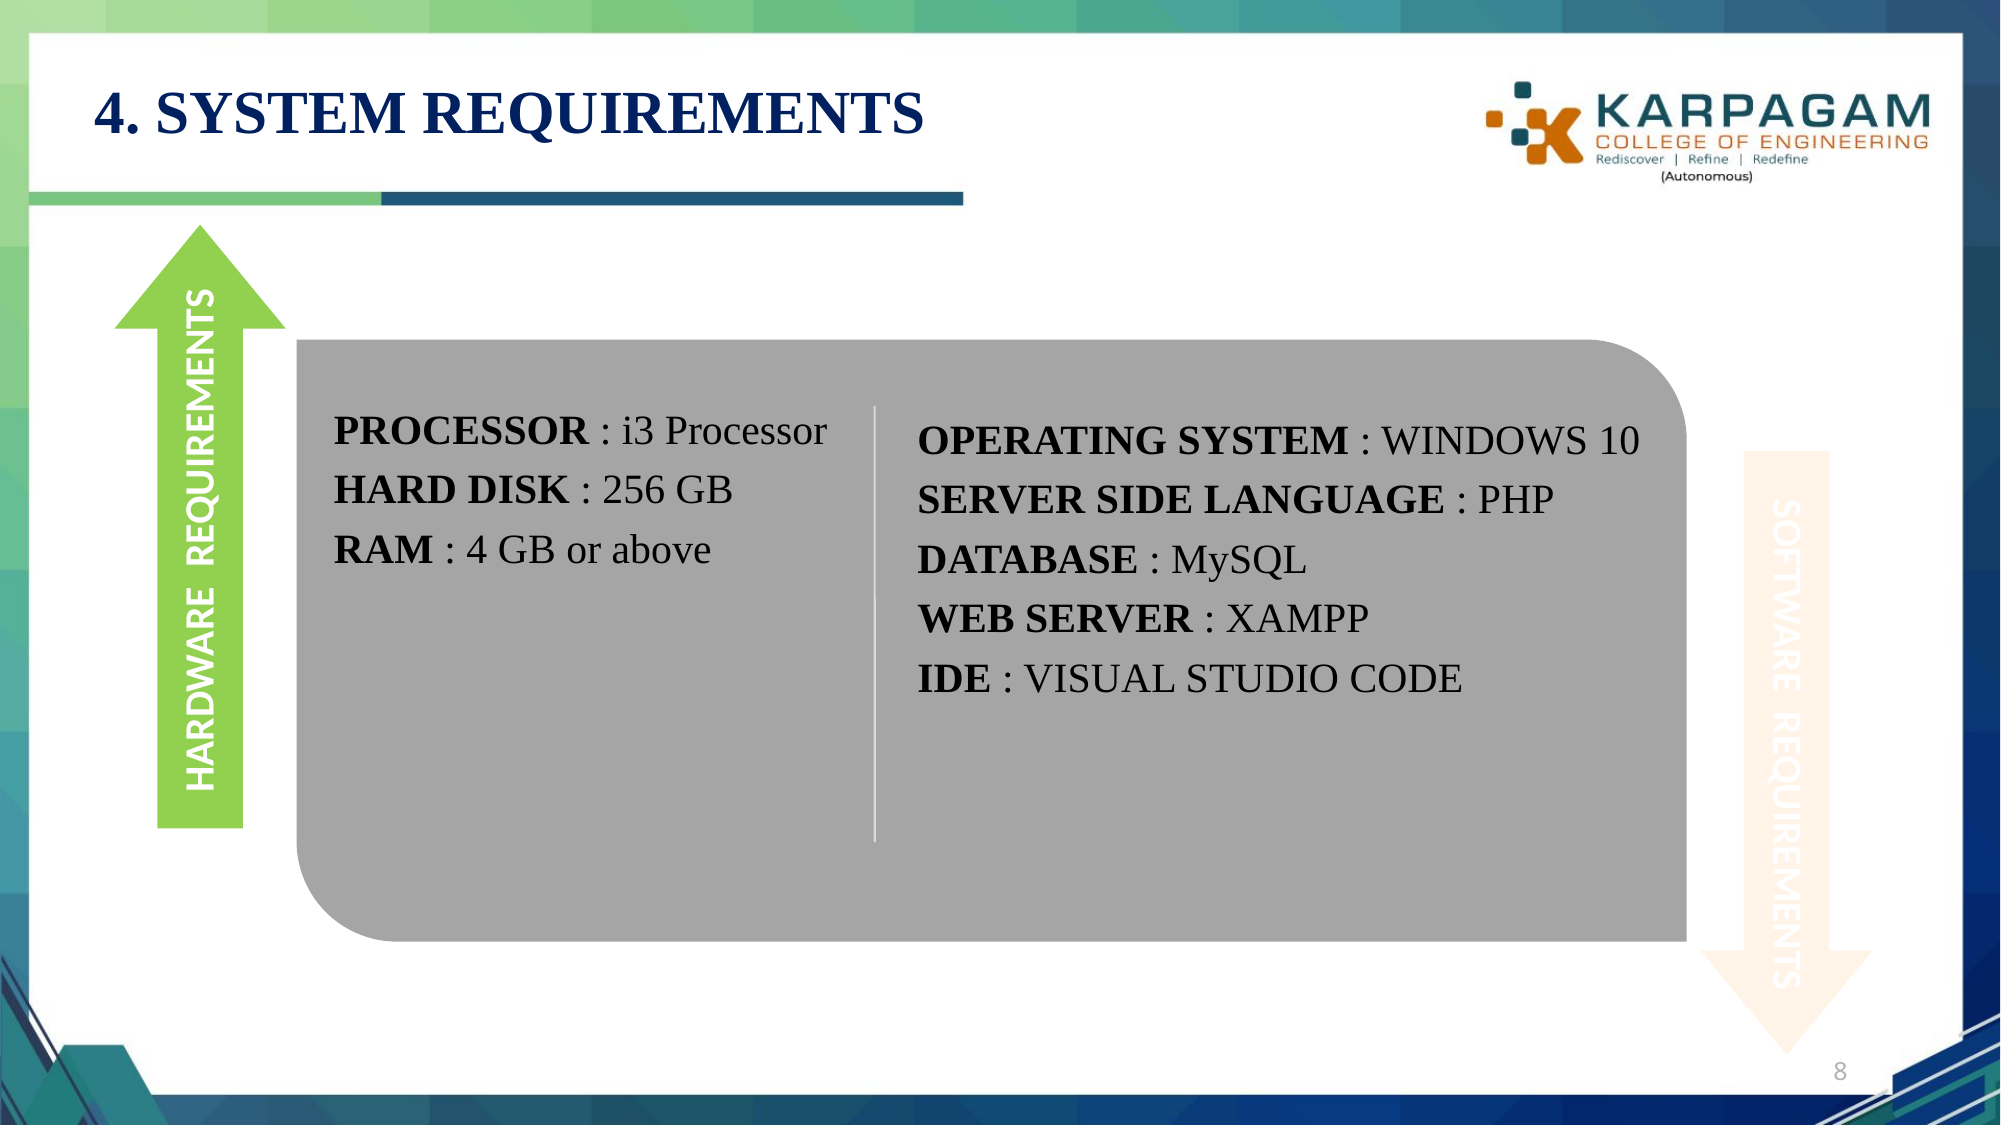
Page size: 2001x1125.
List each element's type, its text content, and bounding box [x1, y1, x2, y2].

title 4. SYSTEM REQUIREMENTS [33, 40, 962, 188]
slide_number 8 [1412, 1060, 1863, 1103]
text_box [105, 221, 1878, 1060]
picture [0, 0, 2001, 1125]
